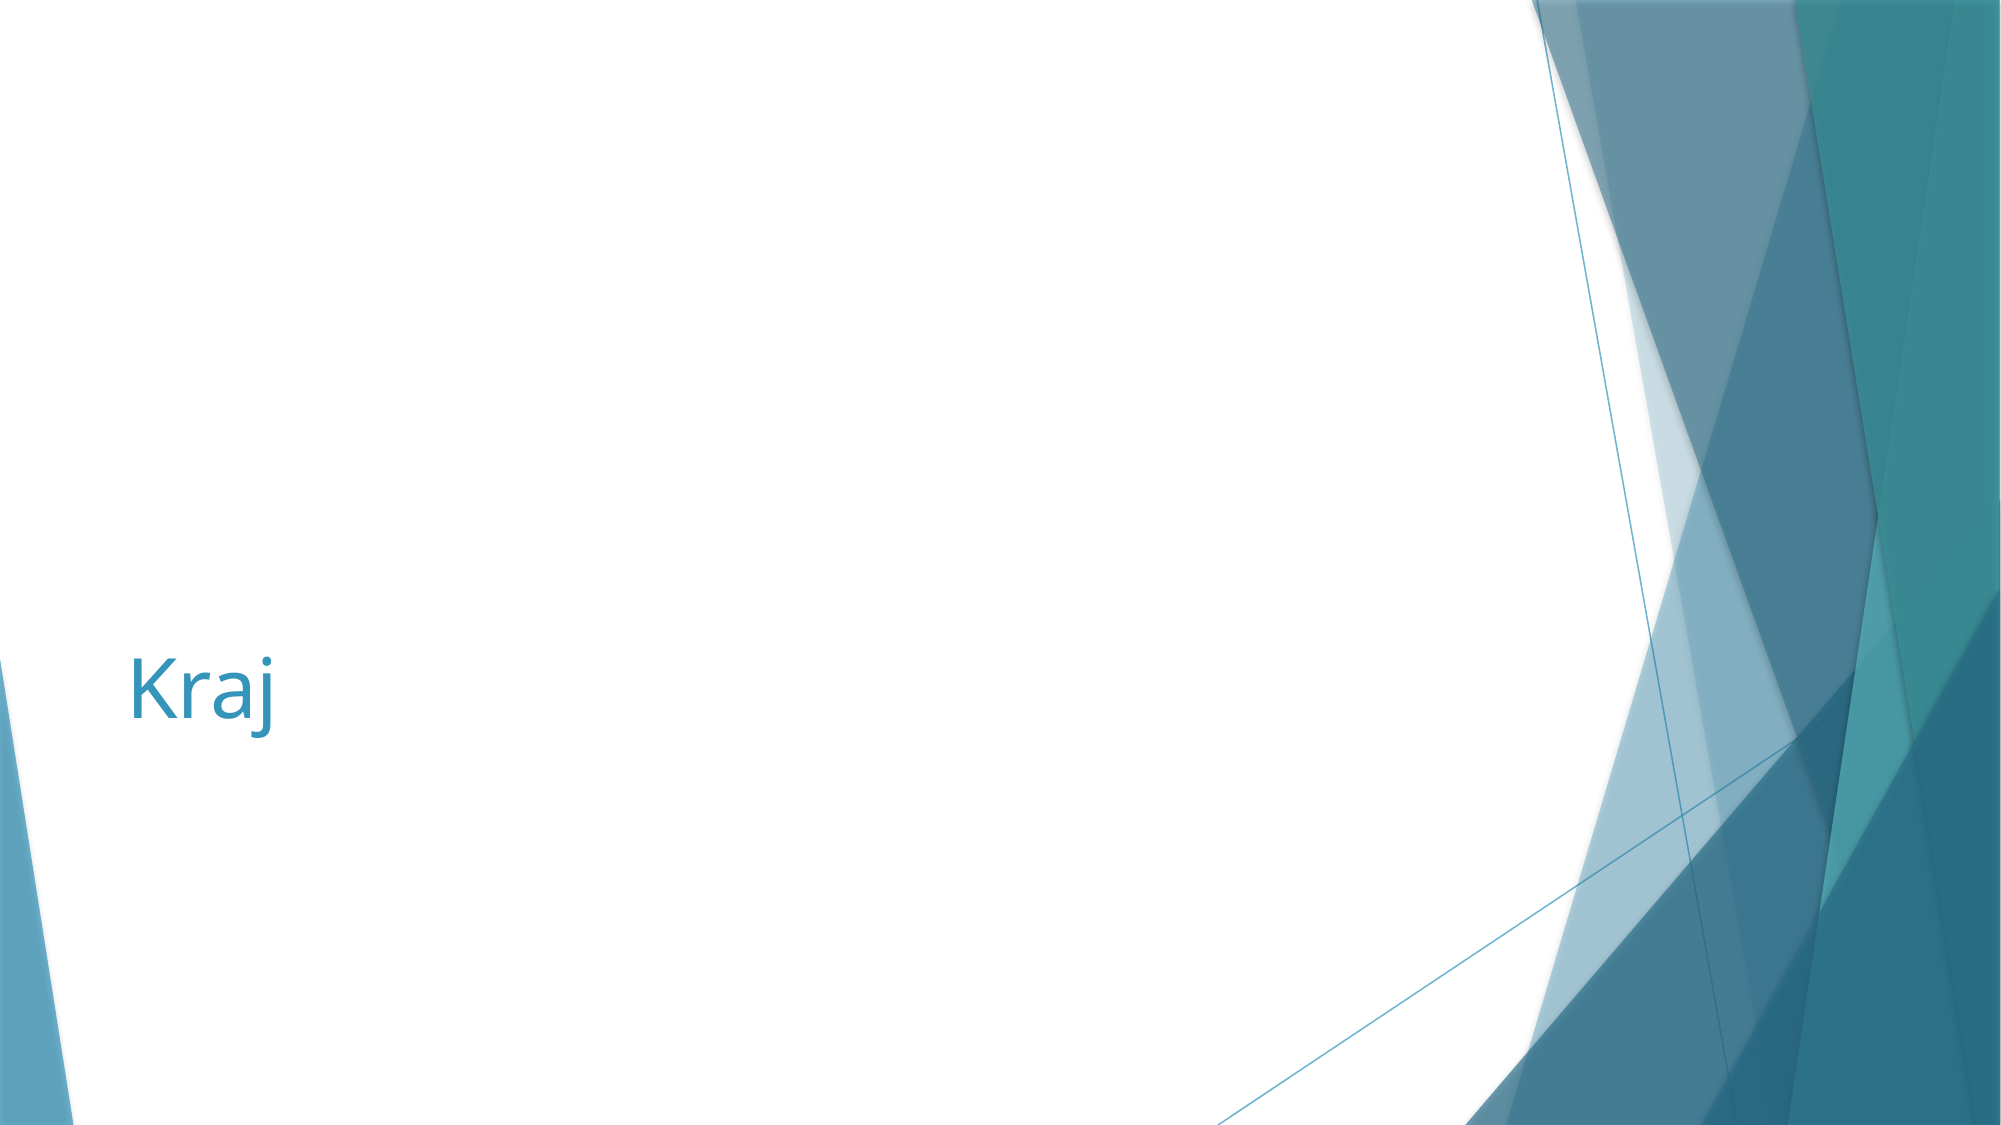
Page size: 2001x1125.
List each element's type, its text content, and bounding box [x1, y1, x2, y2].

title Kraj [111, 443, 1522, 743]
